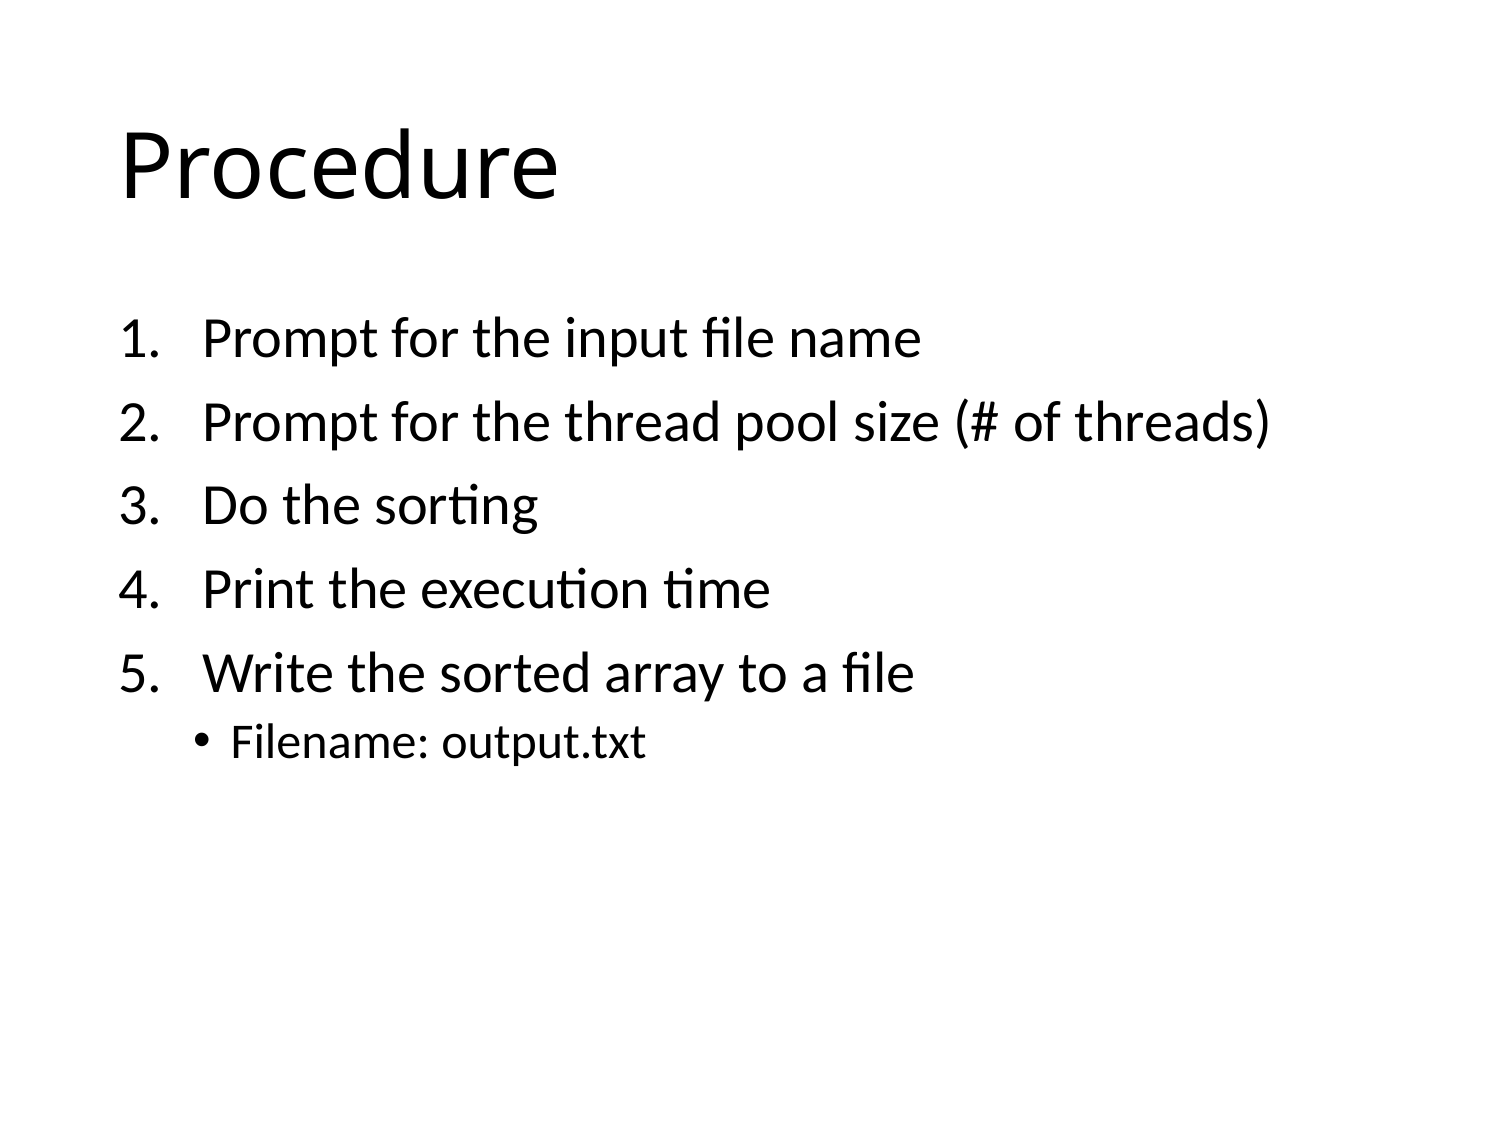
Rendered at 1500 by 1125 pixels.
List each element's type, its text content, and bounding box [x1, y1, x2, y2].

title Procedure [103, 59, 1397, 278]
list Prompt for the input file name Prompt for the thread pool size (# of threads) Do the sorting Print the execution time Write the sorted array to a file Filename: output.txt [103, 299, 1397, 1014]
